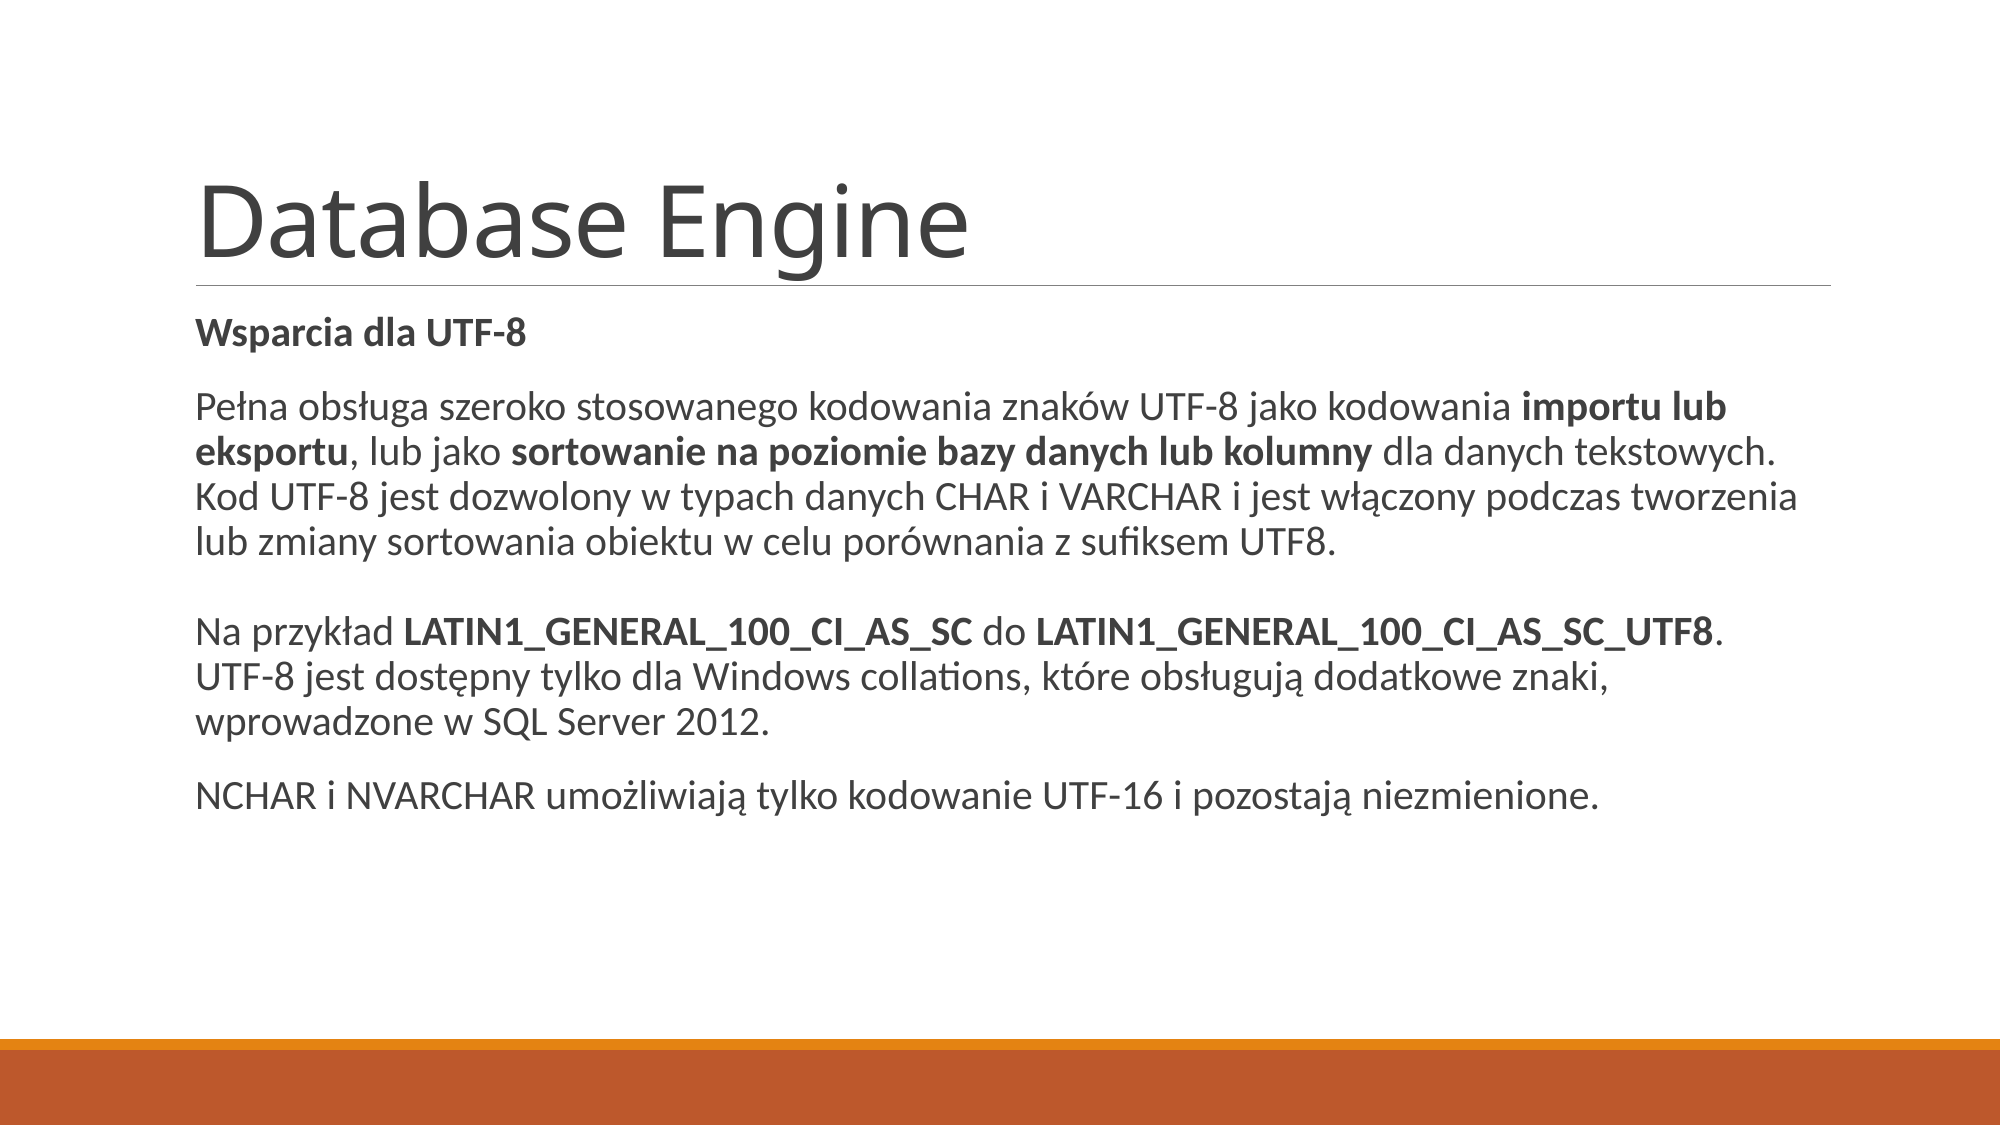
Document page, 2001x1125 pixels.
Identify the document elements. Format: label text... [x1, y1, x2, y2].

title Database Engine [180, 47, 1830, 285]
list Wsparcia dla UTF-8 Pełna obsługa szeroko stosowanego kodowania znaków UTF-8 jako kodowania importu lub eksportu, lub jako sortowanie na poziomie bazy danych lub kolumny dla danych tekstowych. Kod UTF-8 jest dozwolony w typach danych CHAR i VARCHAR i jest włączony podczas tworzenia lub zmiany sortowania obiektu w celu porównania z sufiksem UTF8. Na przykład LATIN1_GENERAL_100_CI_AS_SC do LATIN1_GENERAL_100_CI_AS_SC_UTF8. UTF-8 jest dostępny tylko dla Windows collations, które obsługują dodatkowe znaki, wprowadzone w SQL Server 2012. NCHAR i NVARCHAR umożliwiają tylko kodowanie UTF-16 i pozostają niezmienione. [180, 302, 1830, 963]
